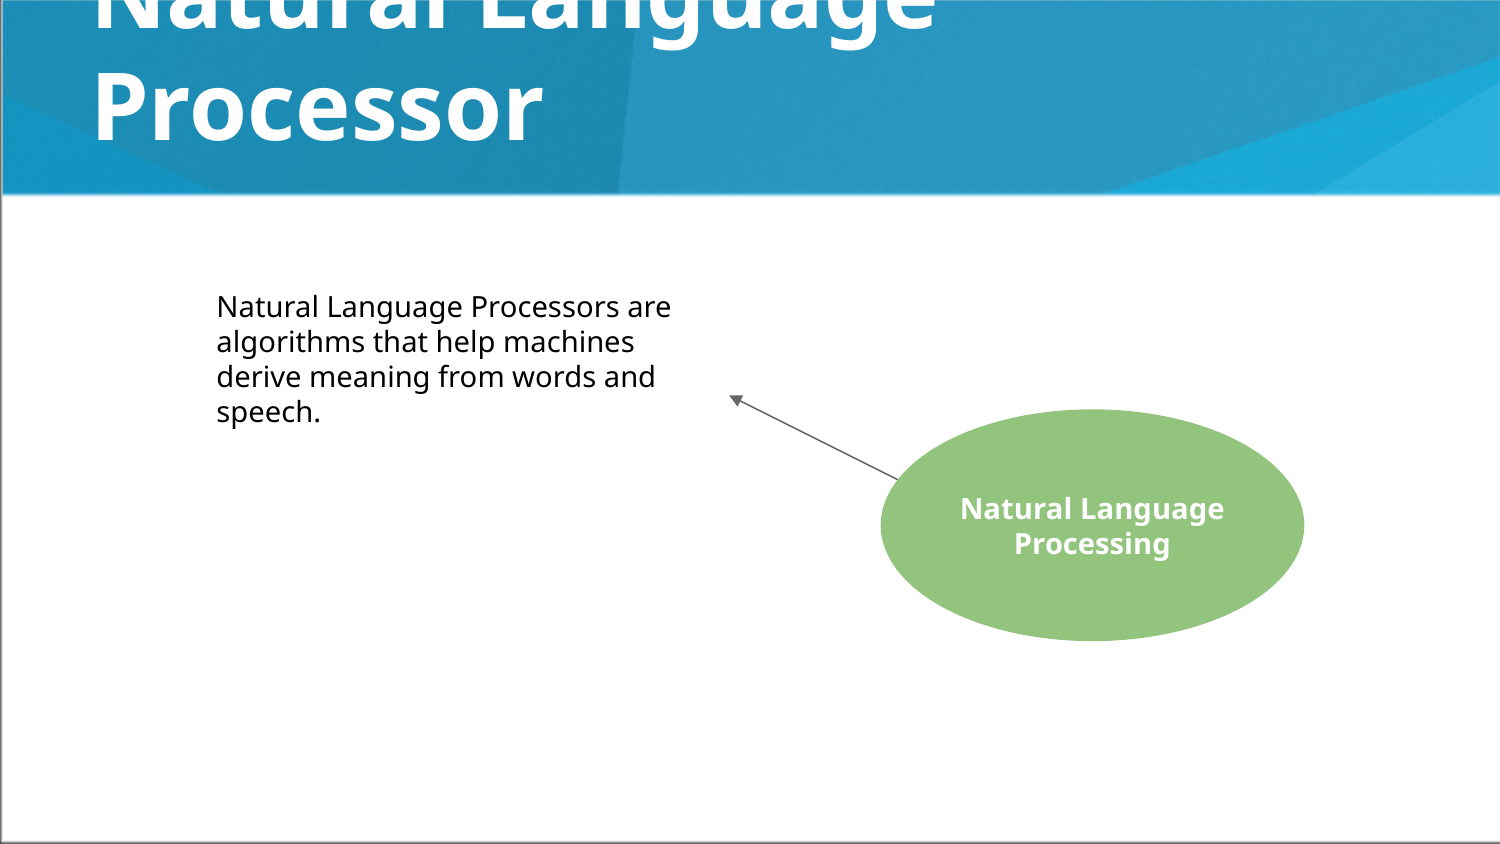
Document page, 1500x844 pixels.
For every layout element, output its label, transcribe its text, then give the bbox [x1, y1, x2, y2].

text_box Natural Language Processing [880, 409, 1305, 642]
text_box Natural Language Processors are algorithms that help machines derive meaning from words and speech. [201, 272, 722, 443]
picture [0, 0, 1500, 844]
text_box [728, 395, 904, 483]
title Natural Language Processor [75, 33, 1425, 175]
